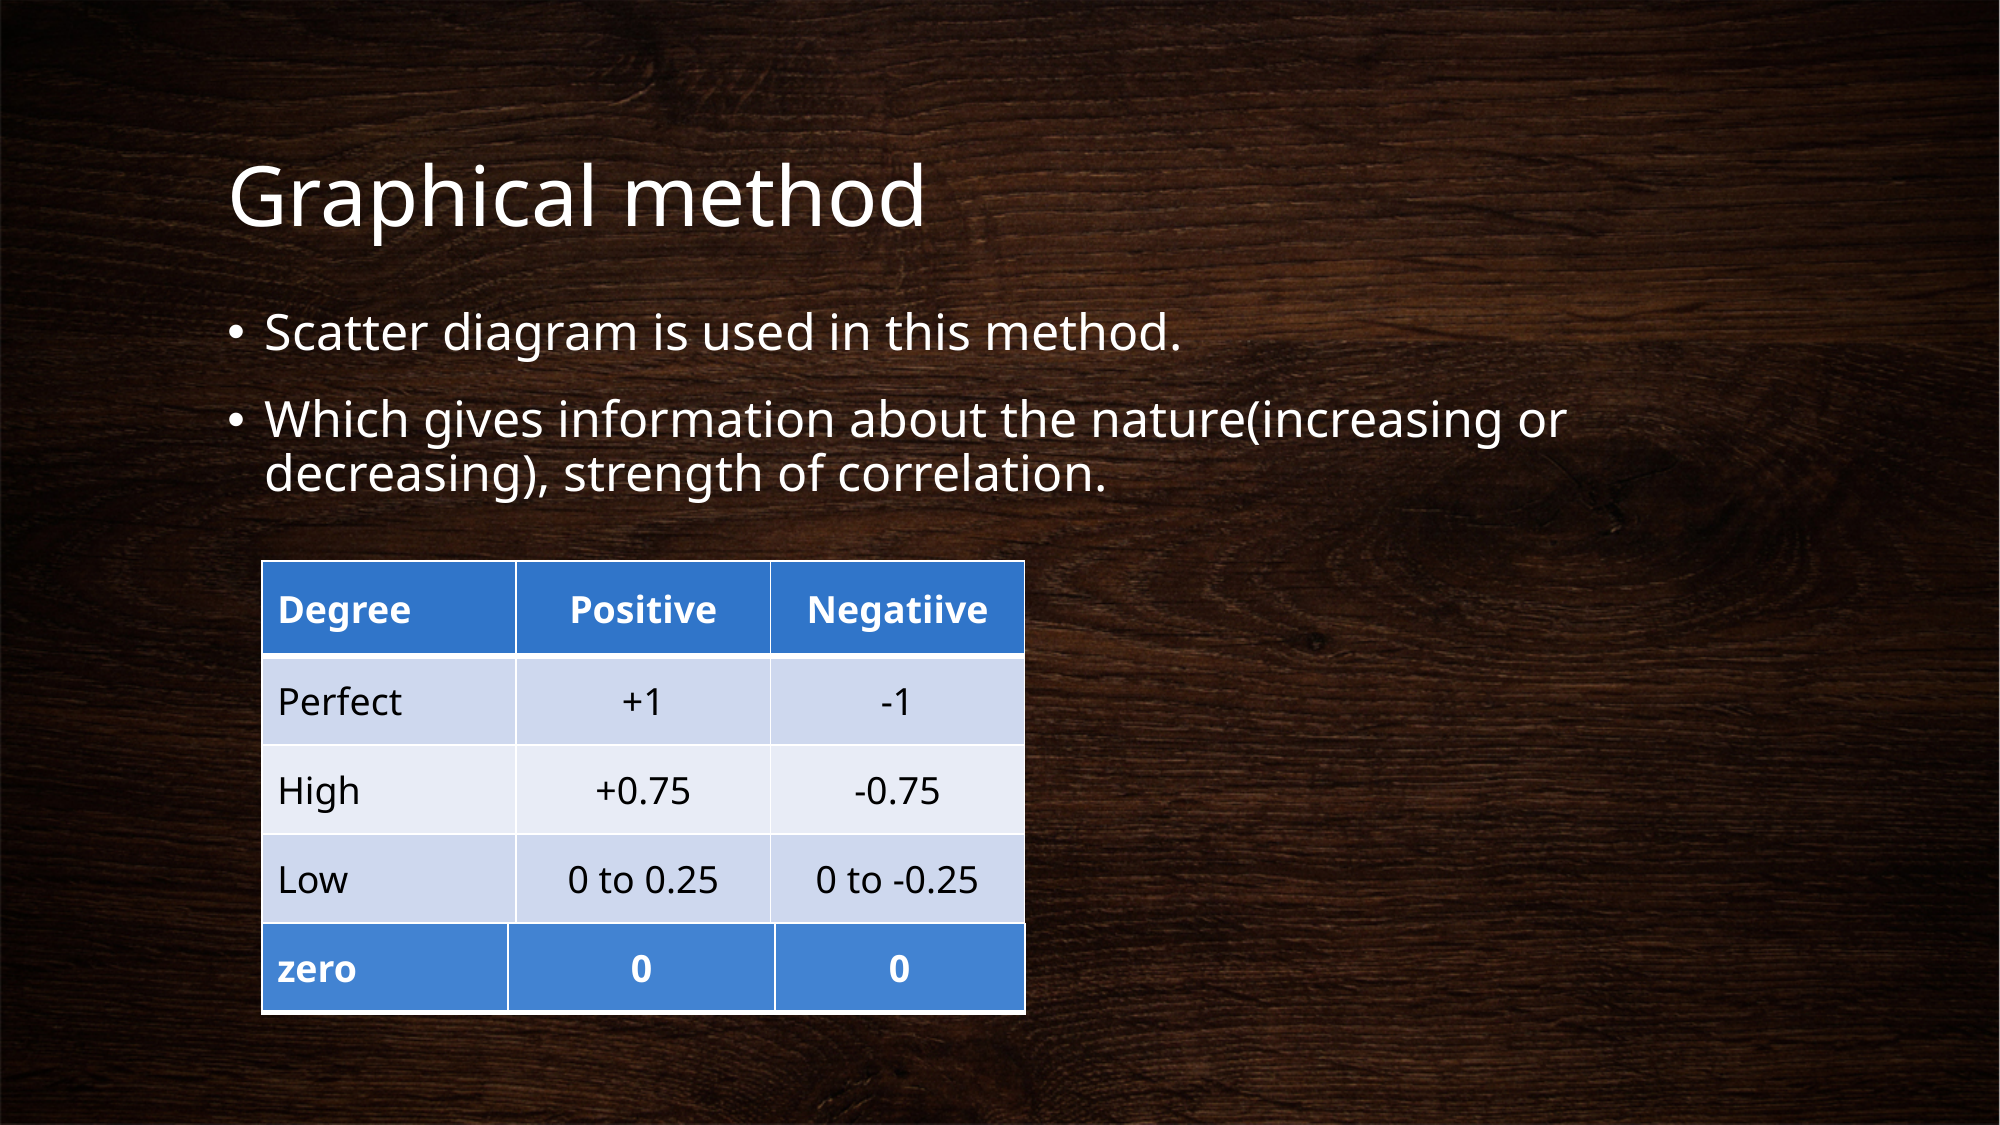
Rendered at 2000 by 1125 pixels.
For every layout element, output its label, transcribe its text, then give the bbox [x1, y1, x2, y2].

table_header 0 [776, 924, 1024, 1010]
table_cell Low [263, 835, 515, 922]
title Graphical method [212, 62, 1788, 250]
table_header Positive [517, 562, 770, 653]
table_header Degree [263, 562, 515, 653]
table_cell -0.75 [771, 746, 1024, 833]
table_header zero [263, 924, 507, 1010]
table_cell Perfect [263, 659, 515, 744]
table_cell +1 [517, 659, 770, 744]
table_cell High [263, 746, 515, 833]
table_cell 0 to -0.25 [771, 835, 1024, 922]
table_cell 0 to 0.25 [517, 835, 770, 922]
table_cell -1 [771, 659, 1024, 744]
table_cell +0.75 [517, 746, 770, 833]
table_header 0 [509, 924, 774, 1010]
picture [0, 0, 2000, 1125]
table_header Negatiive [771, 562, 1024, 653]
list Scatter diagram is used in this method. Which gives information about the nature(increasing or decreasing), strength of correlation. [212, 299, 1788, 1013]
